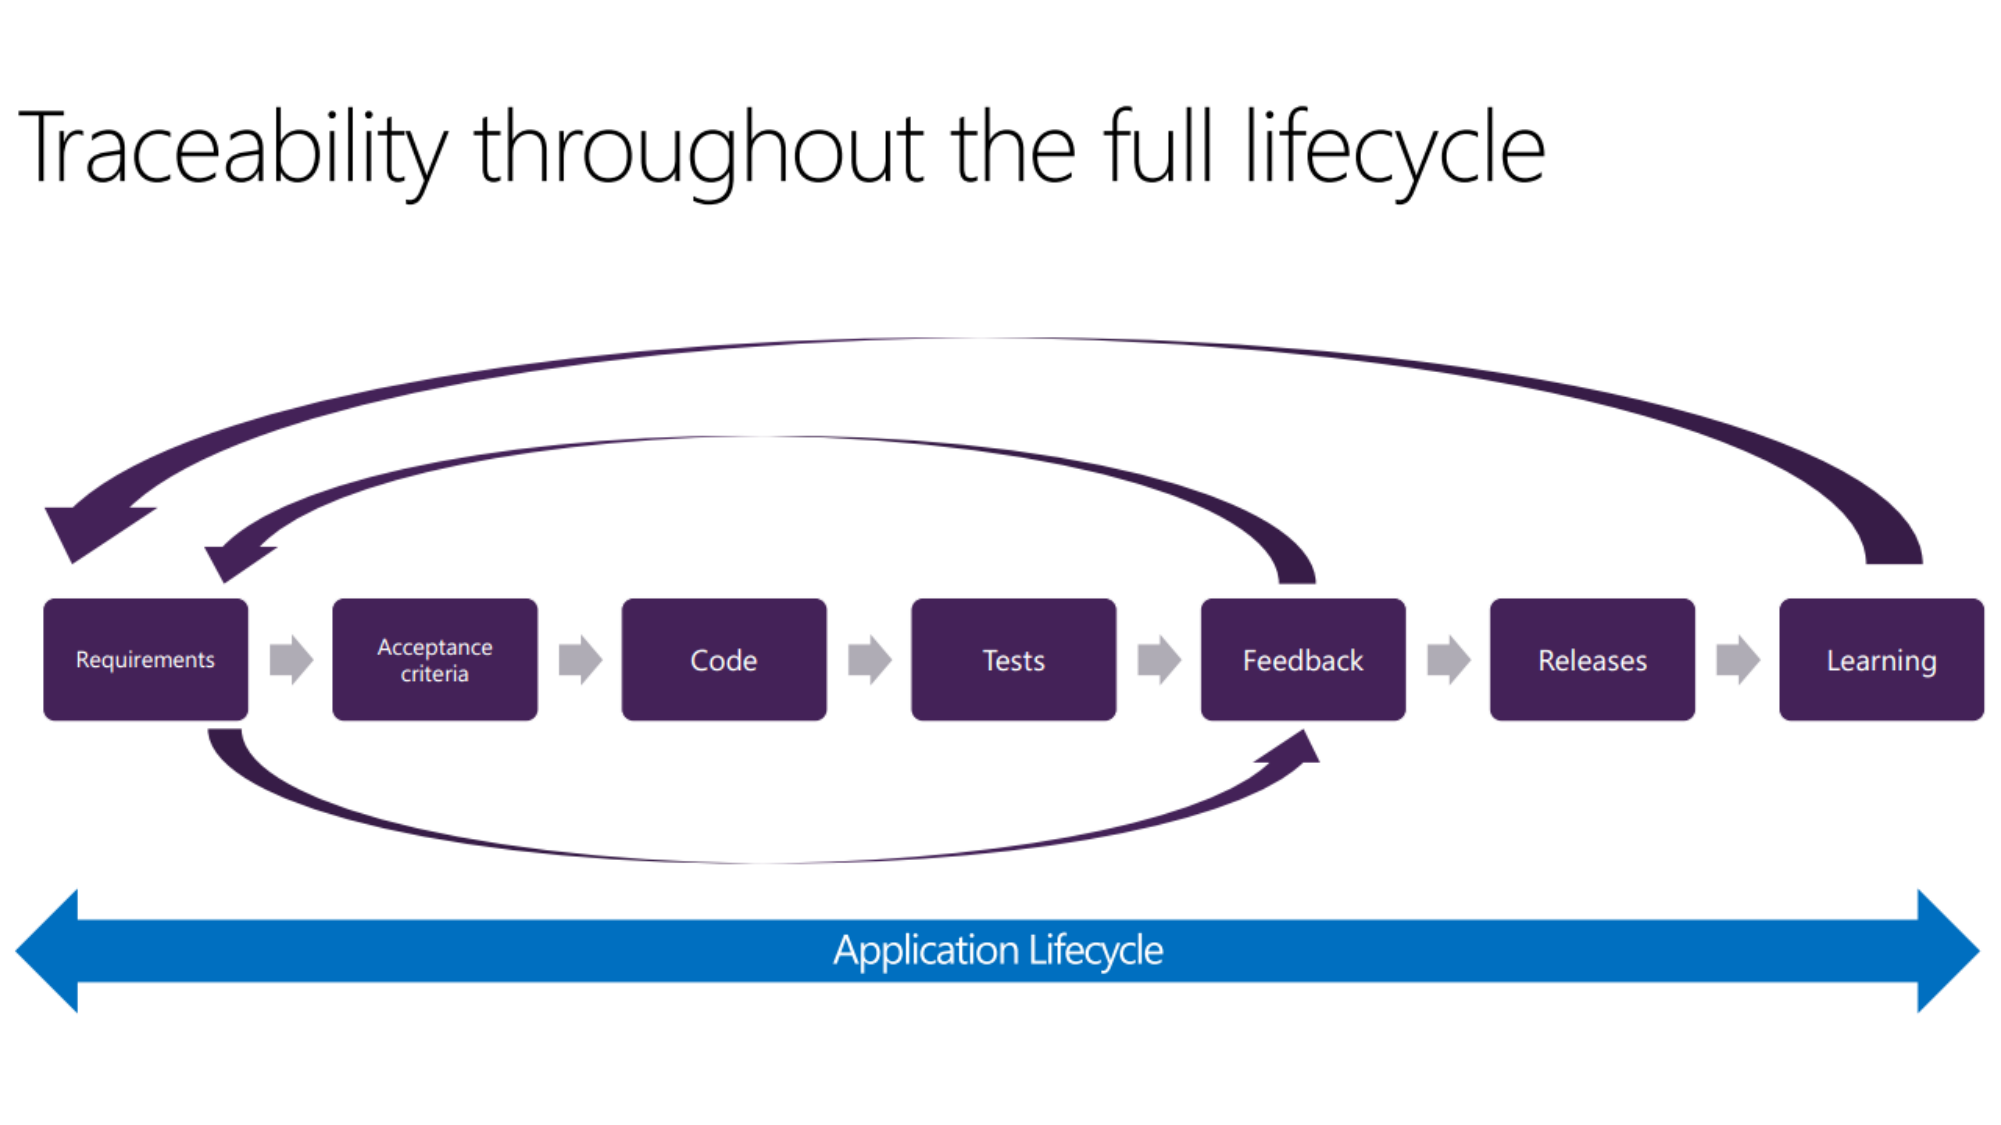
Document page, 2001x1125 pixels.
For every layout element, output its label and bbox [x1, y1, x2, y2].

picture [3, 103, 1997, 1022]
